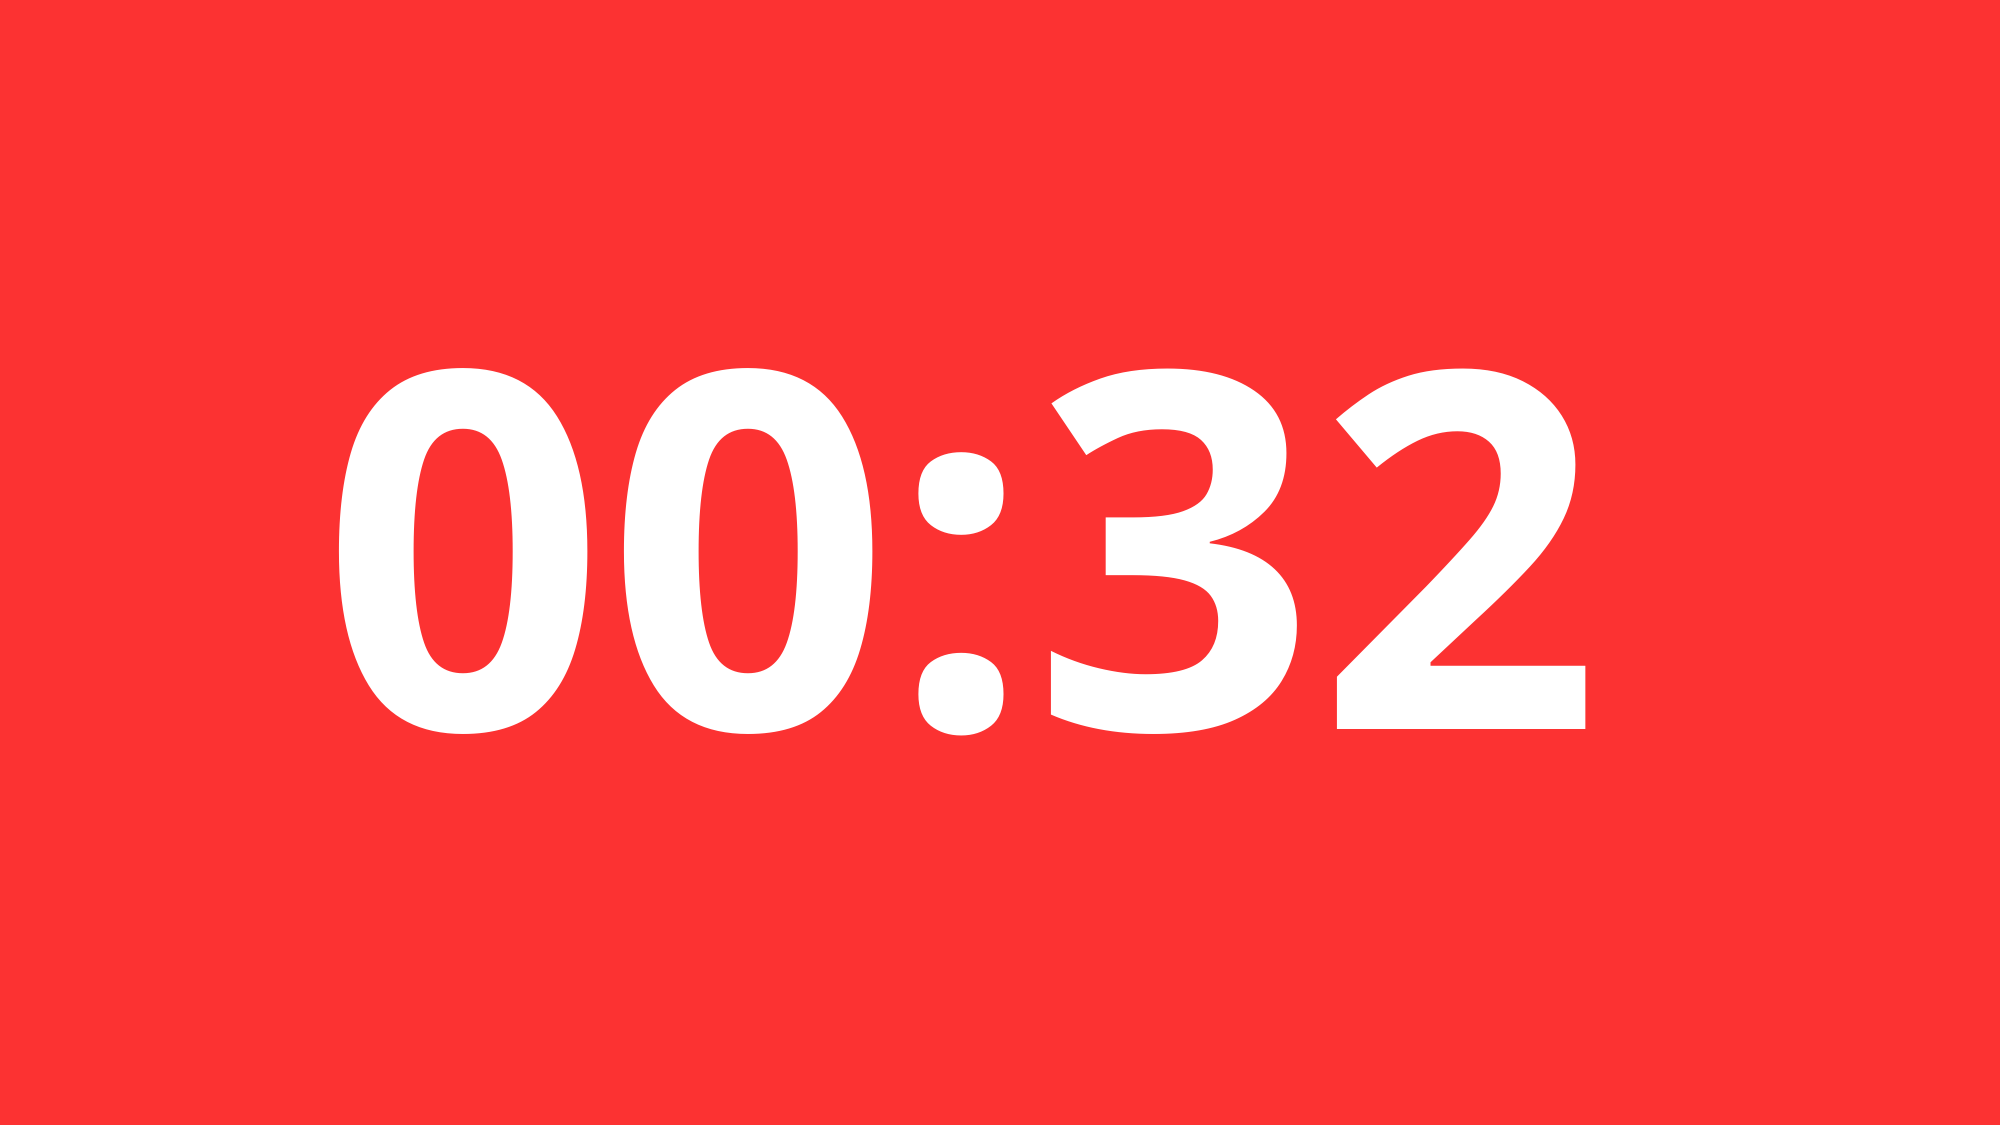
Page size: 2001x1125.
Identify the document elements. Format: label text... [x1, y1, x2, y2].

title 00:32 [15, 59, 1978, 1078]
